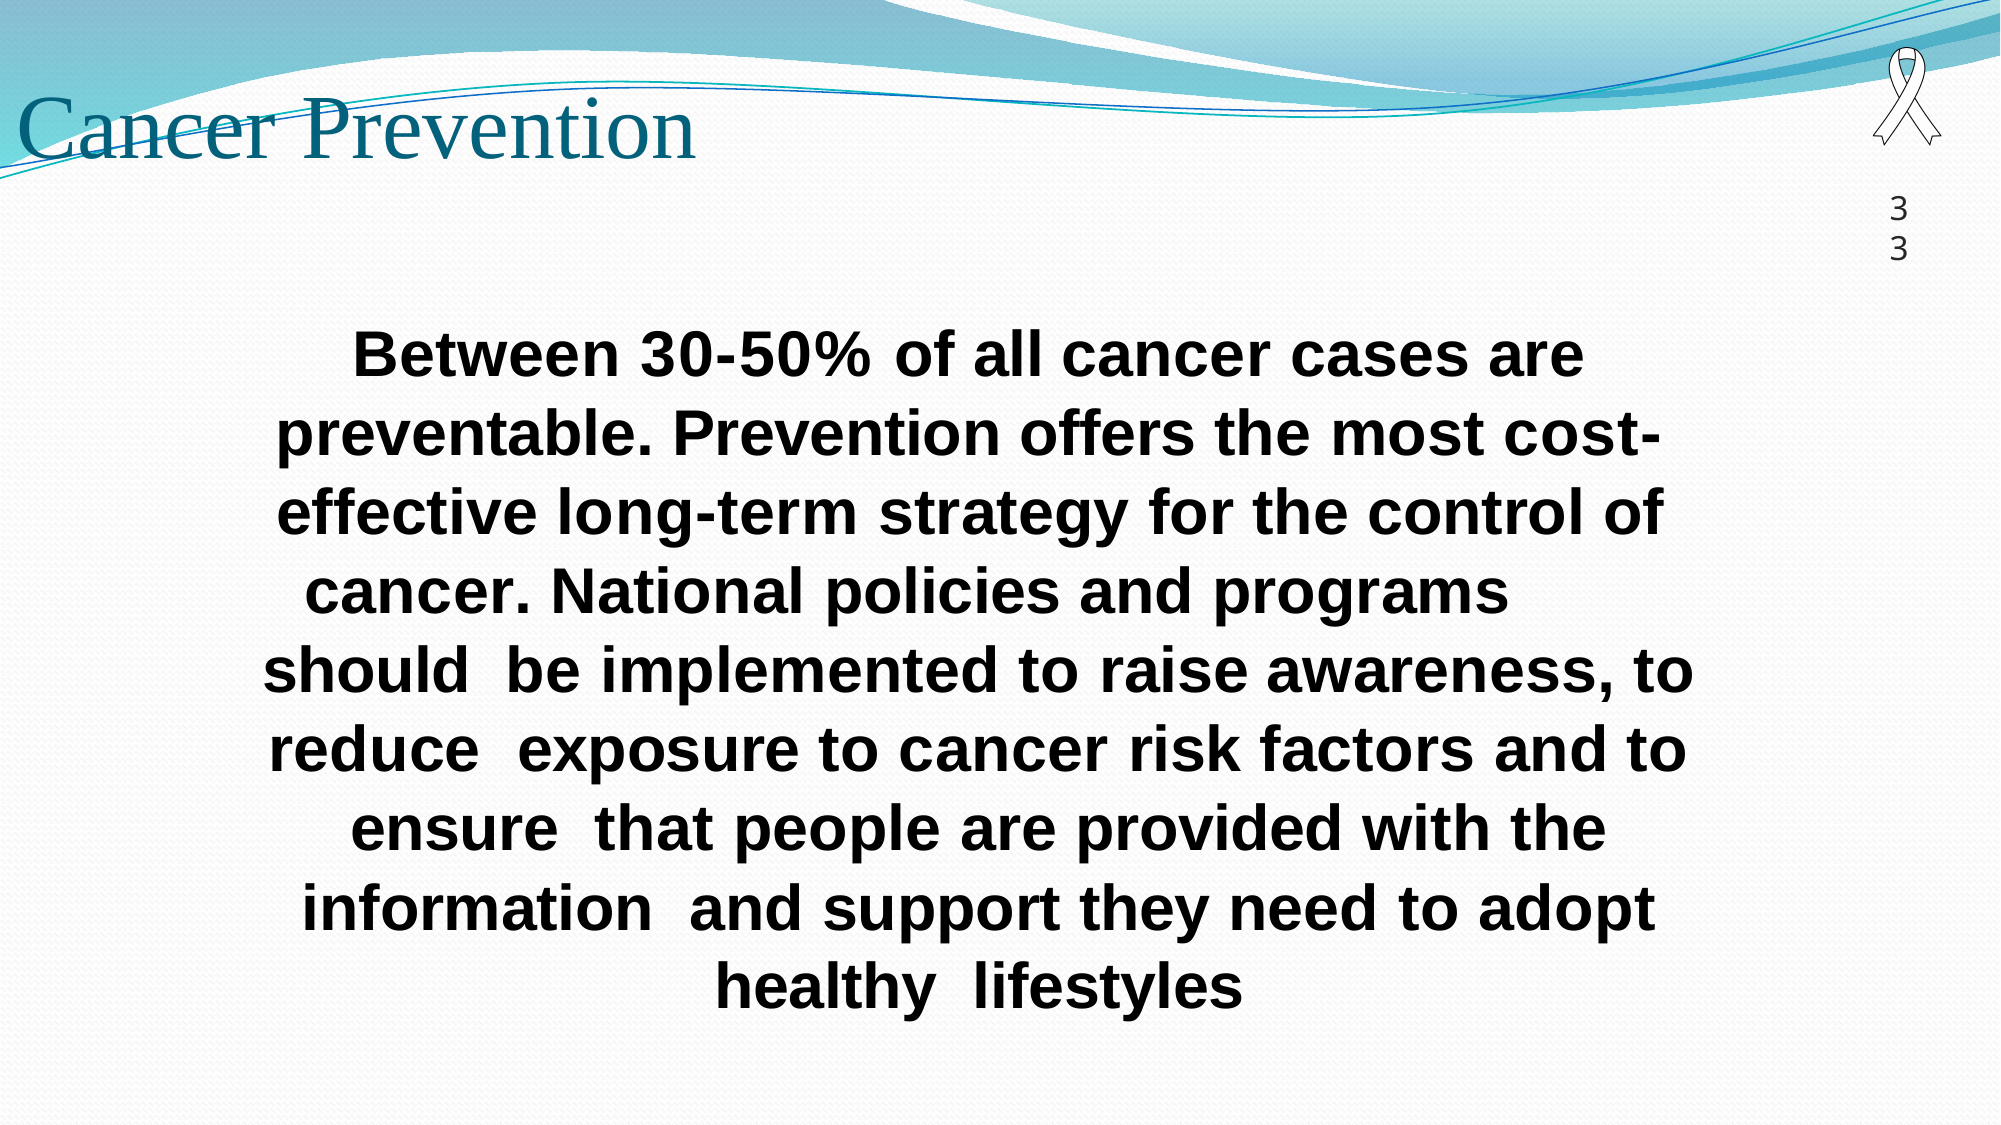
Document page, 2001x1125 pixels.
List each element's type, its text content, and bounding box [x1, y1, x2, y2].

text_box 33 [1887, 185, 1927, 268]
title Cancer Prevention [14, 0, 699, 177]
text_box Between 30-50% of all cancer cases are preventable. Prevention offers the most cost- effective long-term strategy for the control of cancer. National policies and programs should be implemented to raise awareness, to reduce exposure to cancer risk factors and to ensure that people are provided with the information and support they need to adopt healthy lifestyles [254, 310, 1703, 1022]
text_box [1872, 47, 1942, 146]
